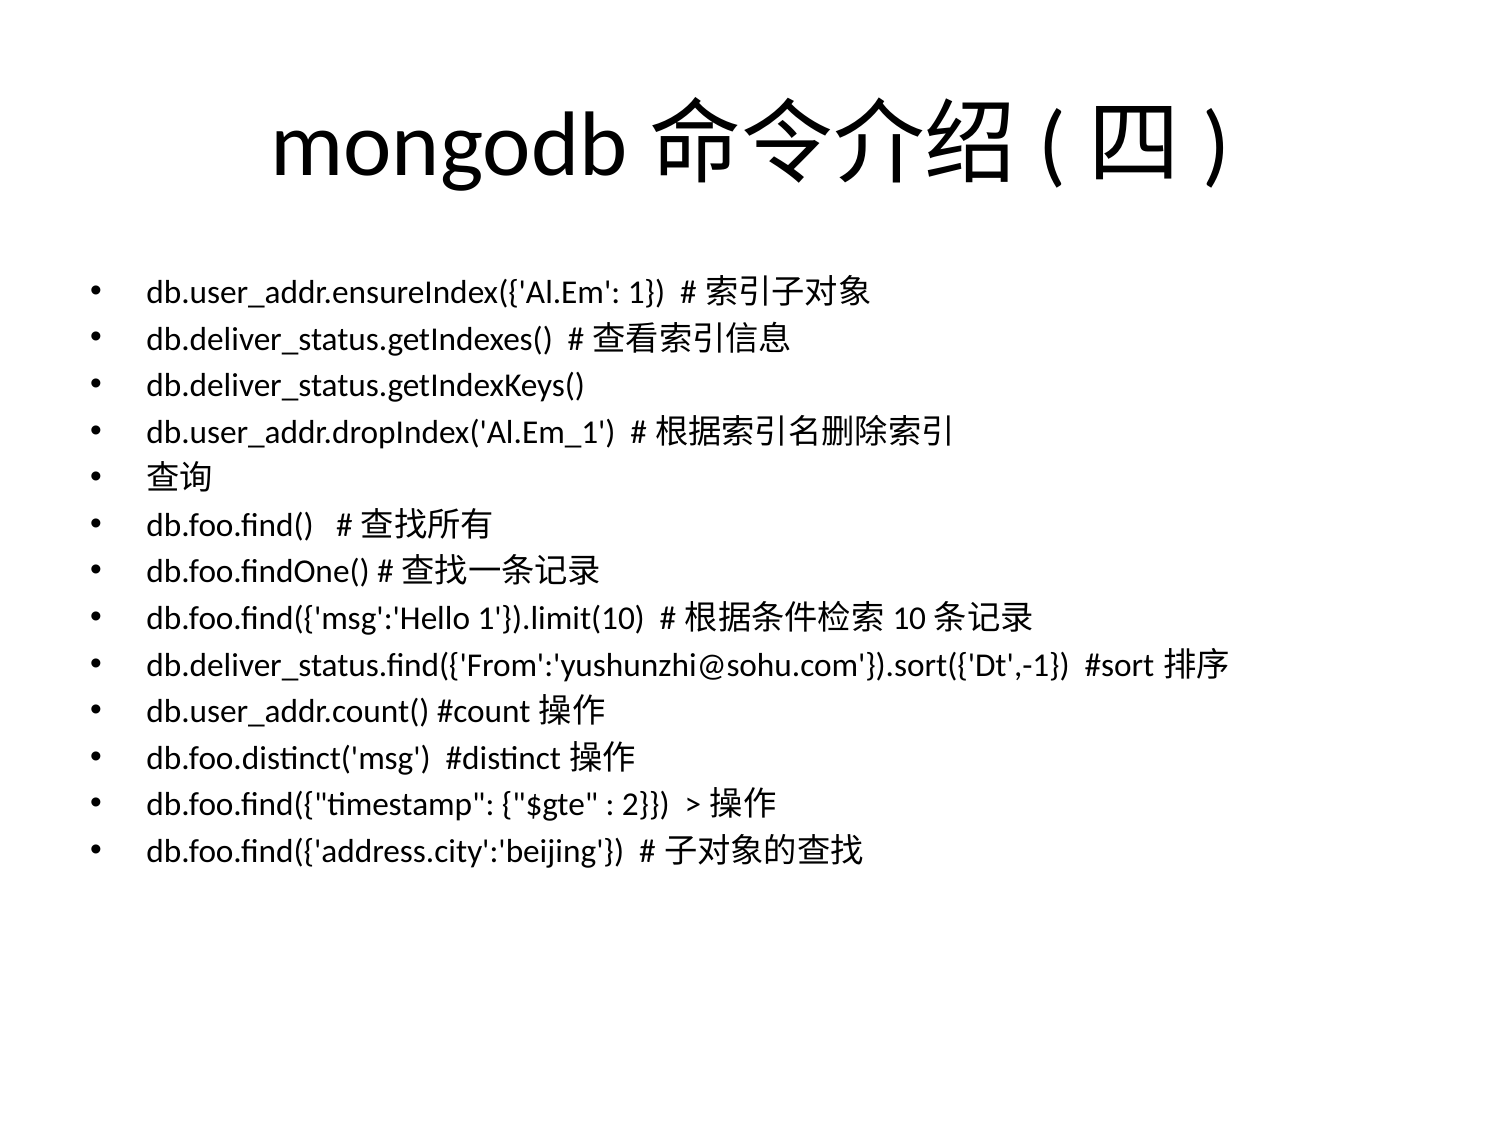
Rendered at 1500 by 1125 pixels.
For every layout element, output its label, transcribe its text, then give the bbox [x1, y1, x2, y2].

title mongodb命令介绍(四) [75, 45, 1425, 233]
list db.user_addr.ensureIndex({'Al.Em': 1}) #索引子对象 db.deliver_status.getIndexes() #查看索引信息 db.deliver_status.getIndexKeys() db.user_addr.dropIndex('Al.Em_1') #根据索引名删除索引 查询 db.foo.find() #查找所有 db.foo.findOne() #查找一条记录 db.foo.find({'msg':'Hello 1'}).limit(10) #根据条件检索10条记录 db.deliver_status.find({'From':'yushunzhi@sohu.com'}).sort({'Dt',-1}) #sort排序 db.user_addr.count() #count操作 db.foo.distinct('msg') #distinct操作 db.foo.find({"timestamp": {"$gte" : 2}}) >操作 db.foo.find({'address.city':'beijing'}) #子对象的查找 [75, 262, 1425, 1005]
